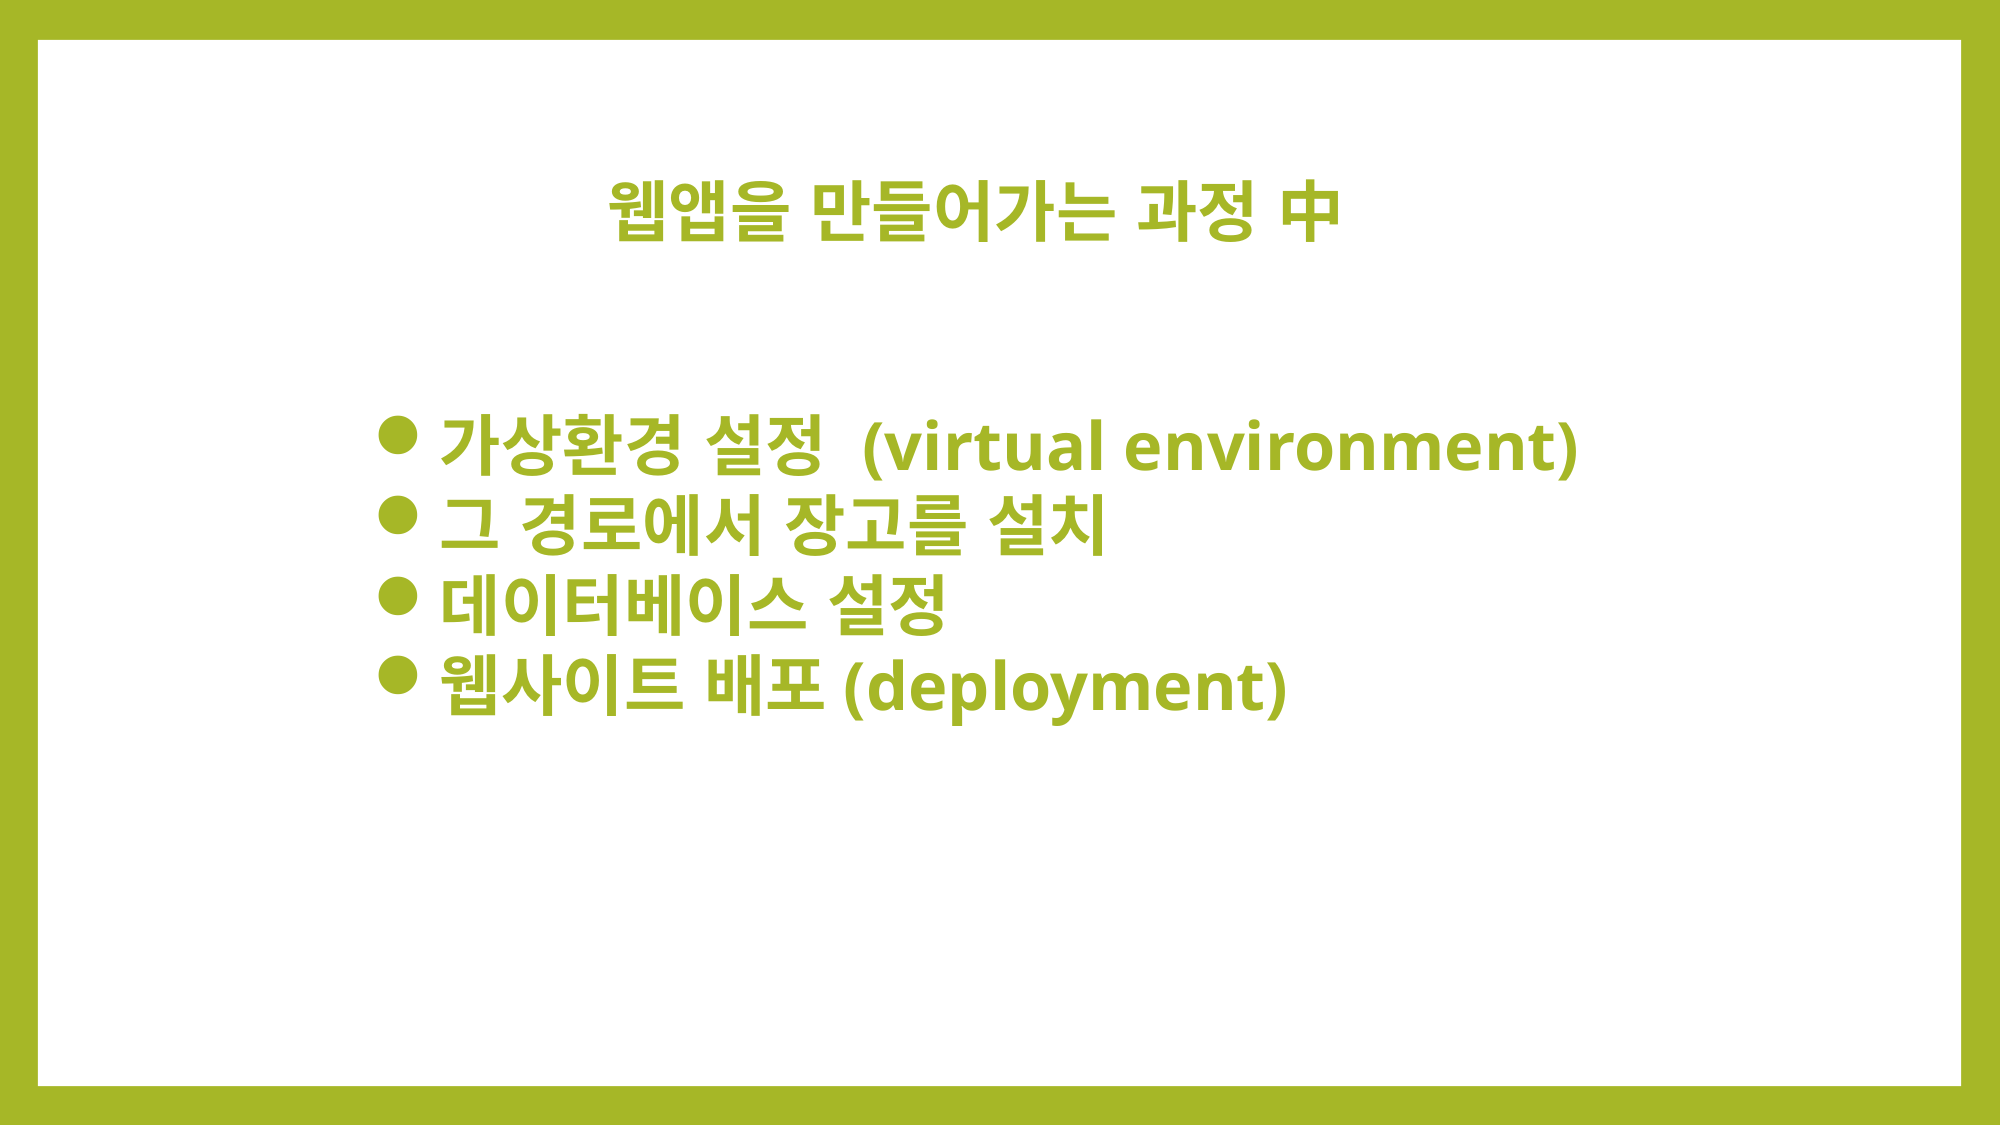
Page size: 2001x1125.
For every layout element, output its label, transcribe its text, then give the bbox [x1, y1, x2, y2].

text_box 웹앱을 만들어가는 과정 中 [592, 162, 1361, 258]
text_box 가상환경 설정 (virtual environment) 그 경로에서 장고를 설치 데이터베이스 설정 웹사이트 배포(deployment) [358, 396, 1595, 732]
